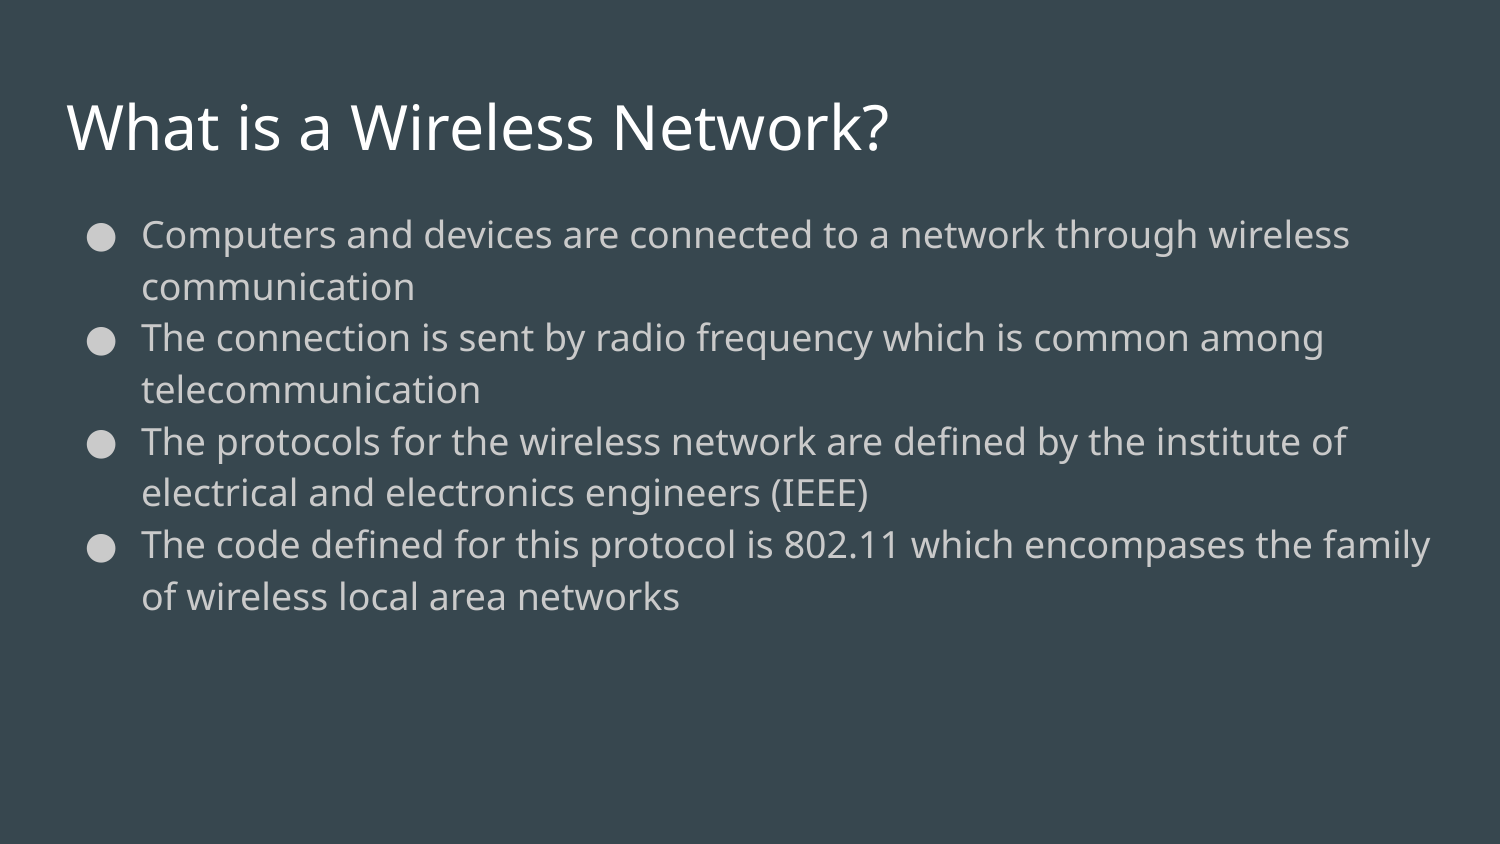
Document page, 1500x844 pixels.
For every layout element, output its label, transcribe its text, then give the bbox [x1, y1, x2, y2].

title What is a Wireless Network? [51, 72, 1449, 167]
list Computers and devices are connected to a network through wireless communication The connection is sent by radio frequency which is common among telecommunication The protocols for the wireless network are defined by the institute of electrical and electronics engineers (IEEE) The code defined for this protocol is 802.11 which encompases the family of wireless local area networks [51, 189, 1449, 750]
